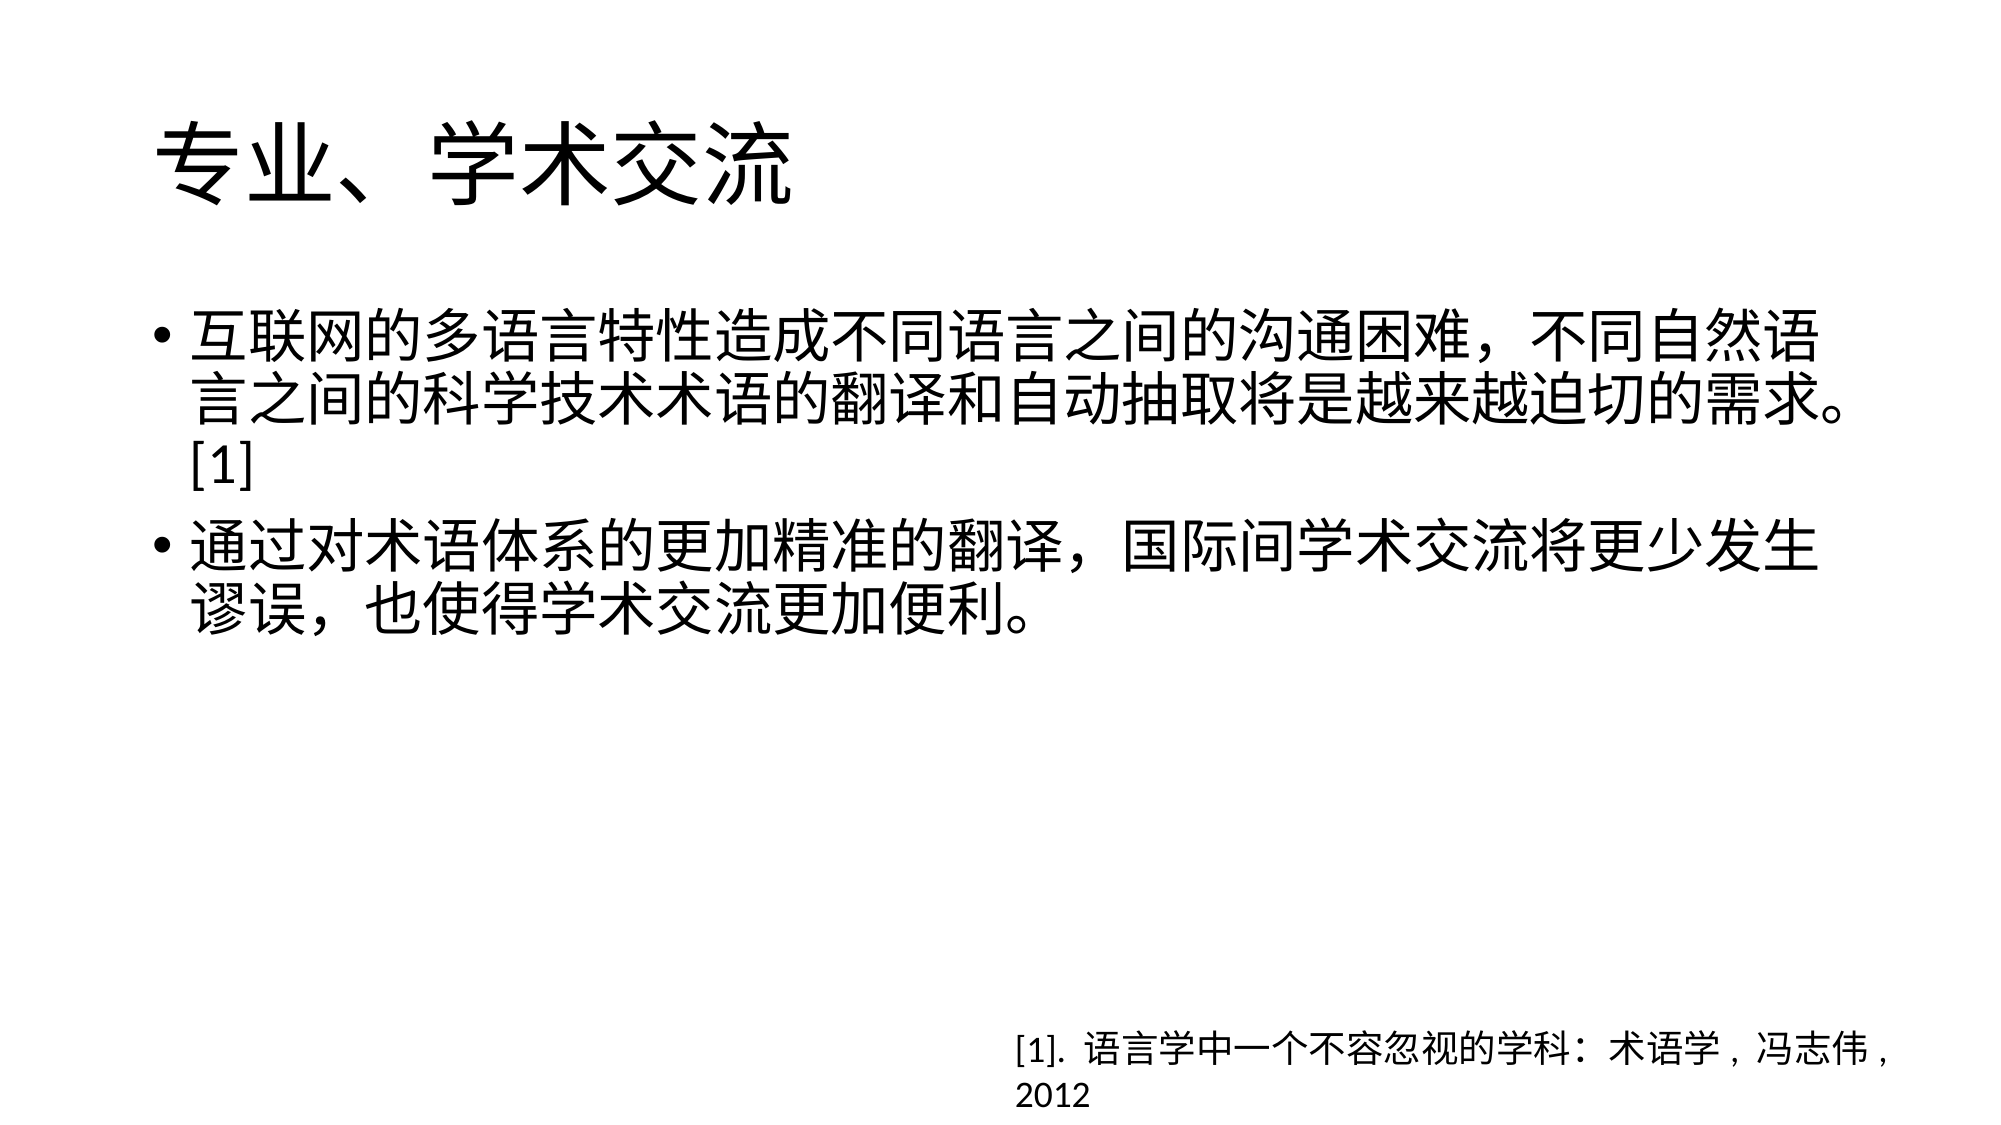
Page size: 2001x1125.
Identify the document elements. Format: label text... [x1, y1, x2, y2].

title 专业、学术交流 [137, 59, 1863, 278]
list 互联网的多语言特性造成不同语言之间的沟通困难，不同自然语言之间的科学技术术语的翻译和自动抽取将是越来越迫切的需求。[1] 通过对术语体系的更加精准的翻译，国际间学术交流将更少发生谬误，也使得学术交流更加便利。 [137, 299, 1863, 703]
text_box [1]. 语言学中一个不容忽视的学科：术语学, 冯志伟, 2012 [999, 1017, 1959, 1123]
